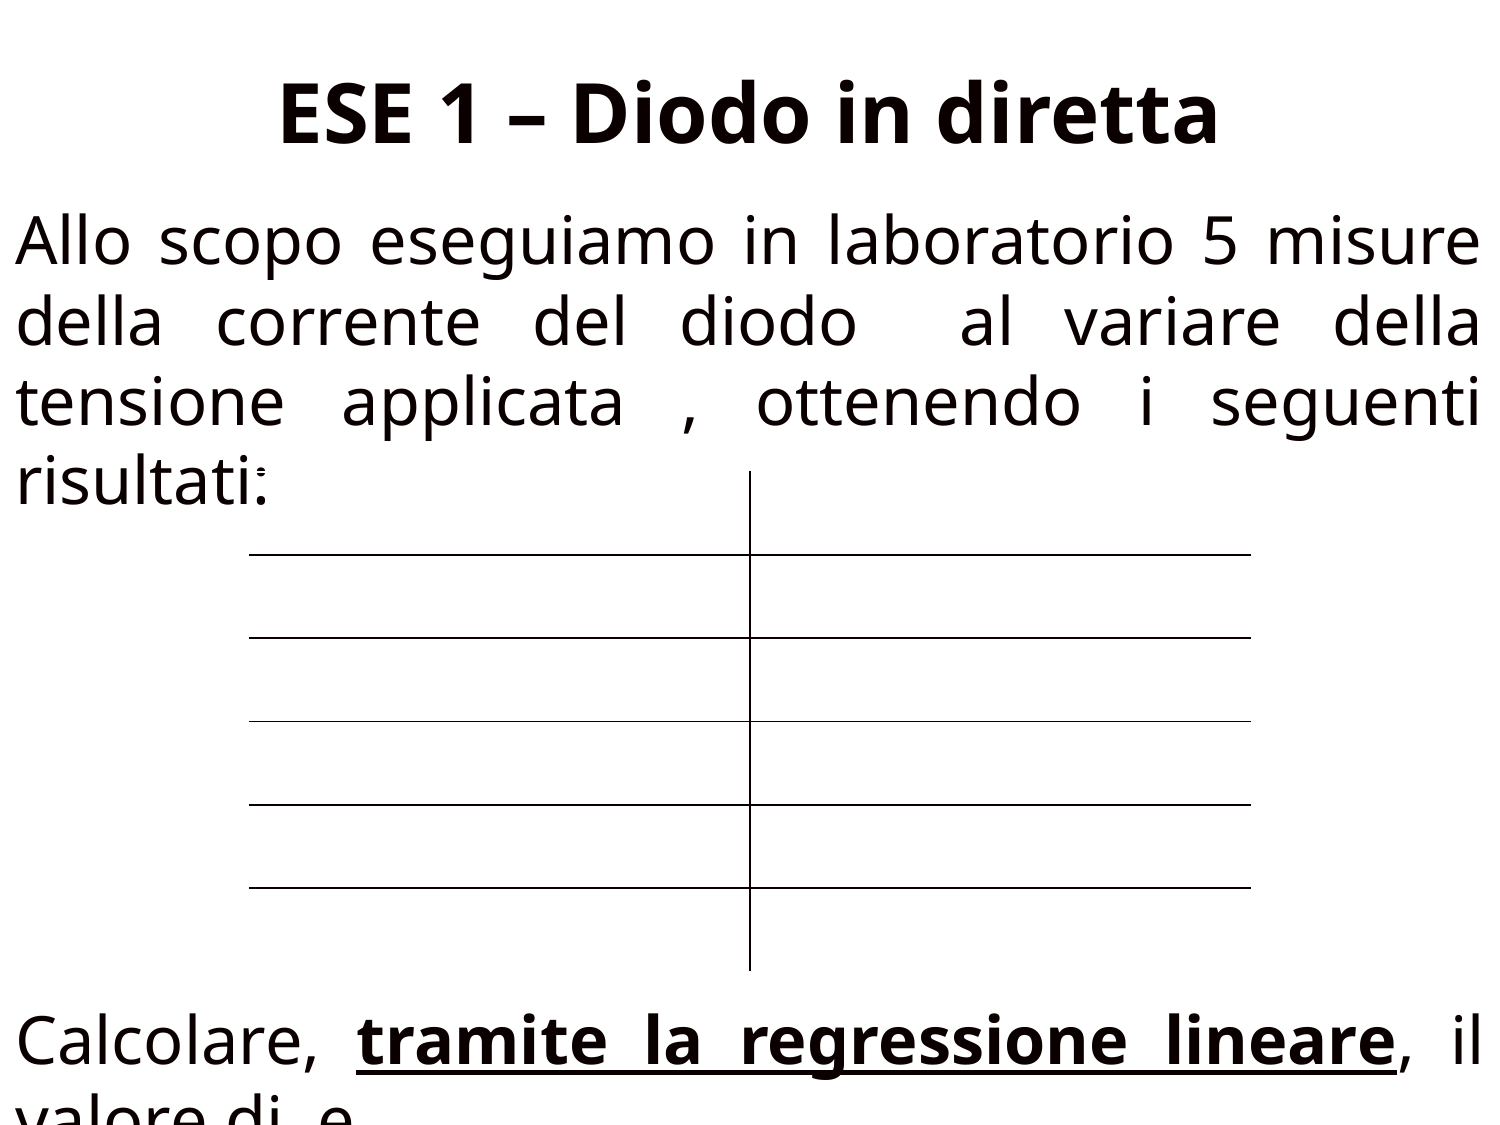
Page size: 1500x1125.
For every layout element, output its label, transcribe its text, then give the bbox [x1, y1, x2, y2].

title ESE 1 – Diodo in diretta [0, 56, 1500, 164]
